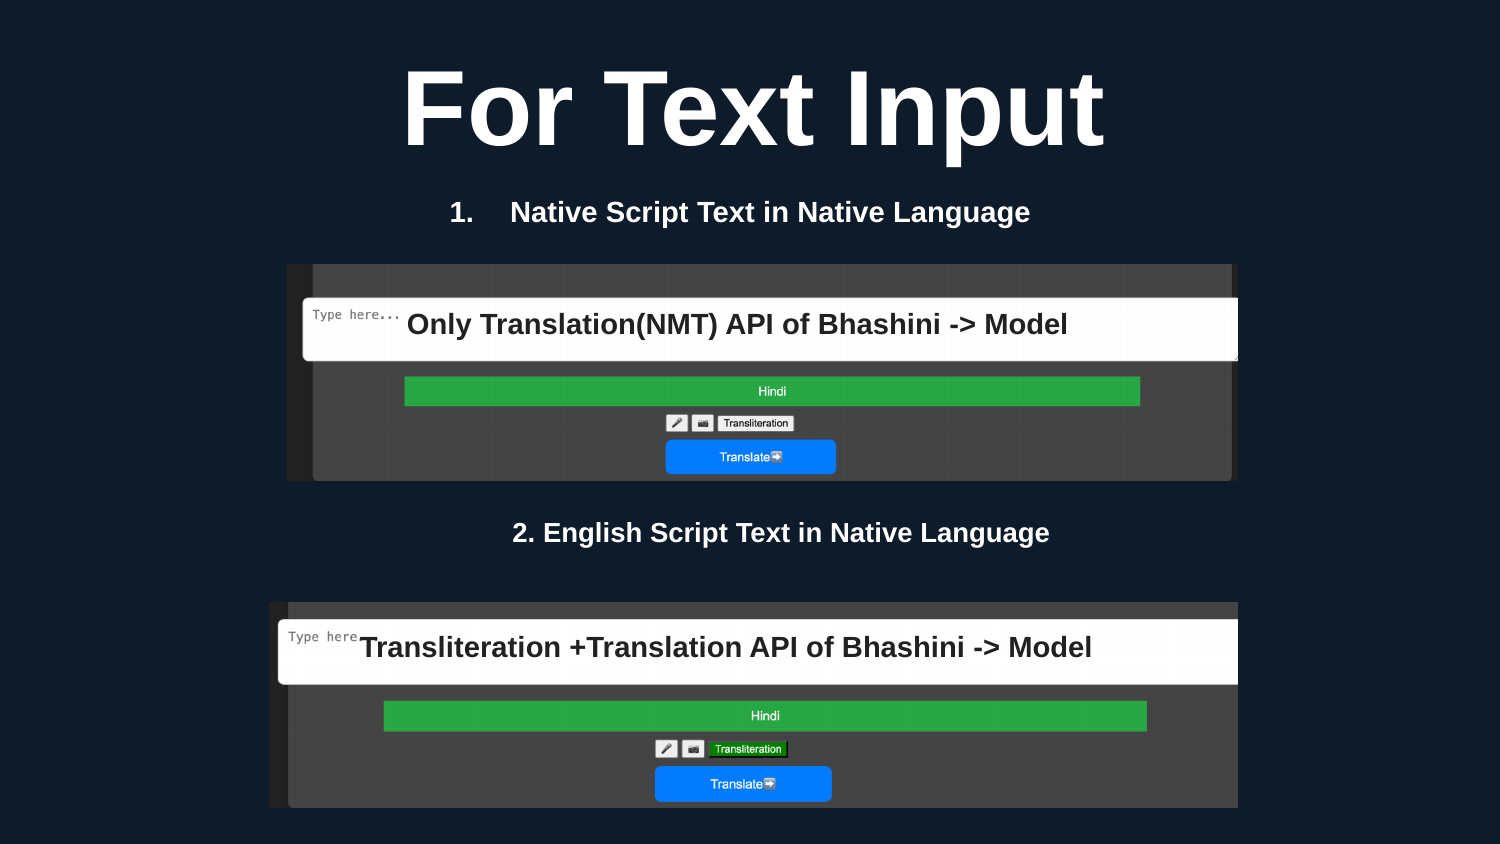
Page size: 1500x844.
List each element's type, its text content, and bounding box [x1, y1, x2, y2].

title For Text Input [324, 22, 1184, 182]
picture [269, 602, 1239, 809]
subtitle Native Script Text in Native Language [411, 181, 1058, 255]
subtitle 2. English Script Text in Native Language [421, 504, 1079, 594]
picture [287, 264, 1239, 481]
